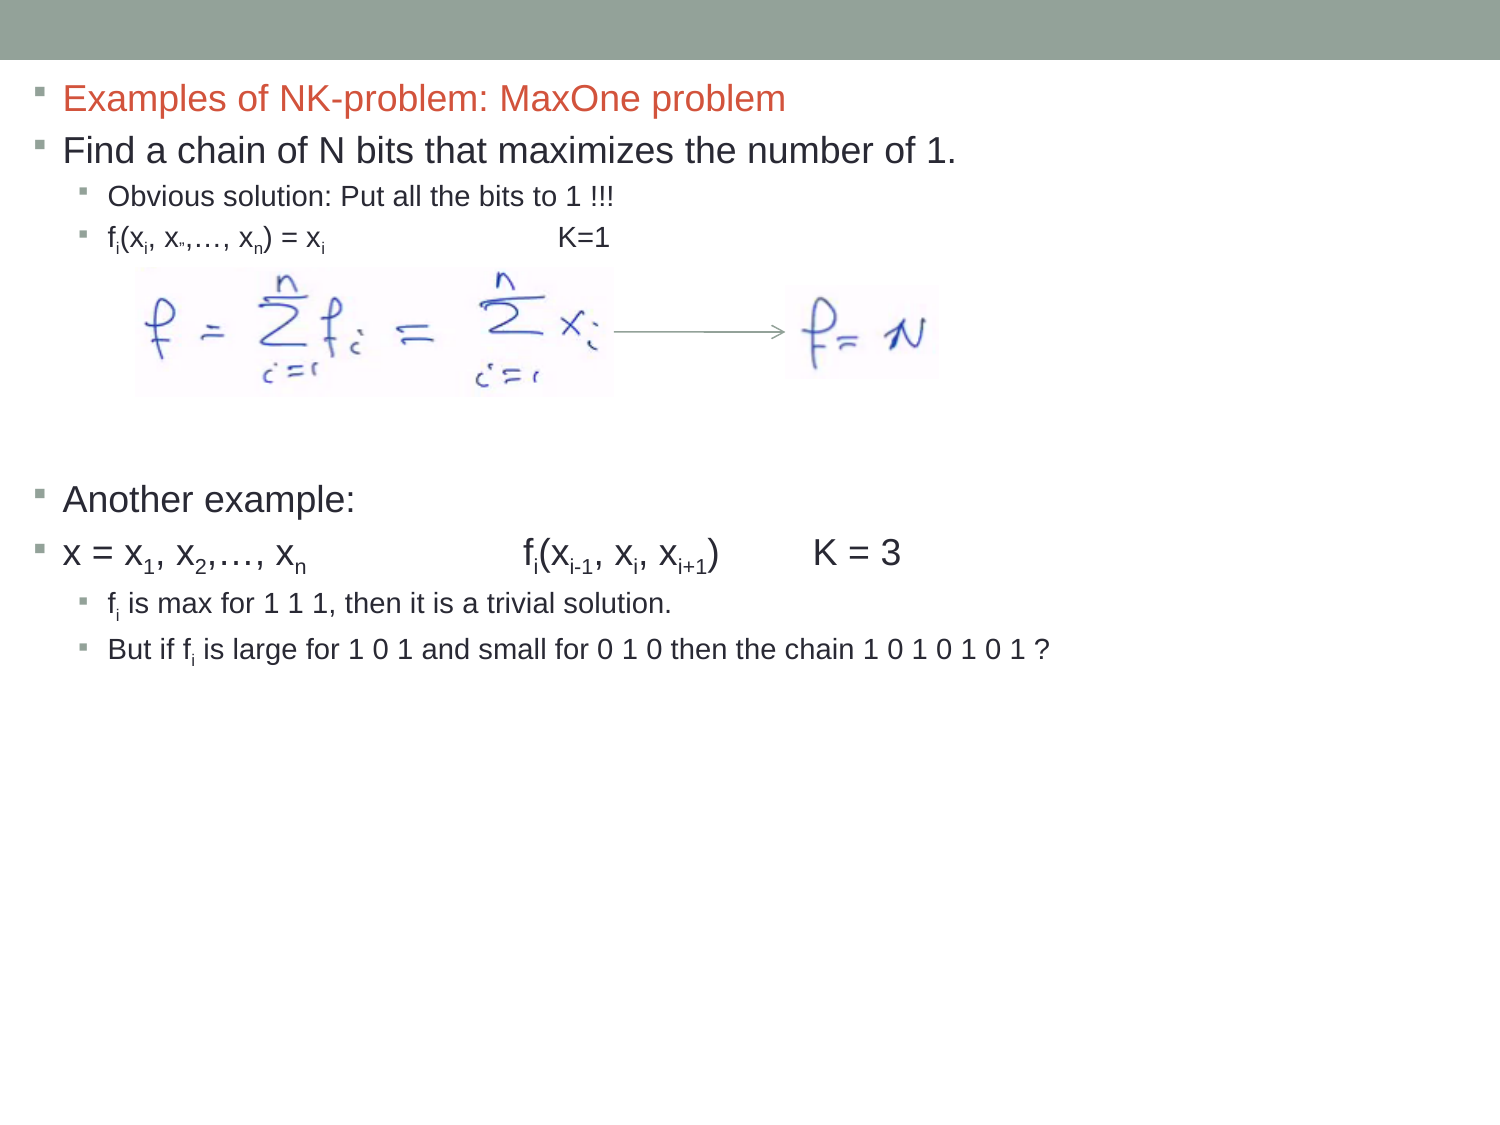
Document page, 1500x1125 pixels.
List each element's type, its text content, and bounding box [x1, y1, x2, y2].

picture [785, 284, 939, 380]
list Examples of NK-problem: MaxOne problem Find a chain of N bits that maximizes the number of 1. Obvious solution: Put all the bits to 1 !!! fi(xi, x”,…, xn) = xi K=1 Another example: x = x1, x2,…, xn fi(xi-1, xi, xi+1) K = 3 fi is max for 1 1 1, then it is a trivial solution. But if fi is large for 1 0 1 and small for 0 1 0 then the chain 1 0 1 0 1 0 1 ? [17, 66, 1483, 1063]
picture [135, 266, 615, 397]
